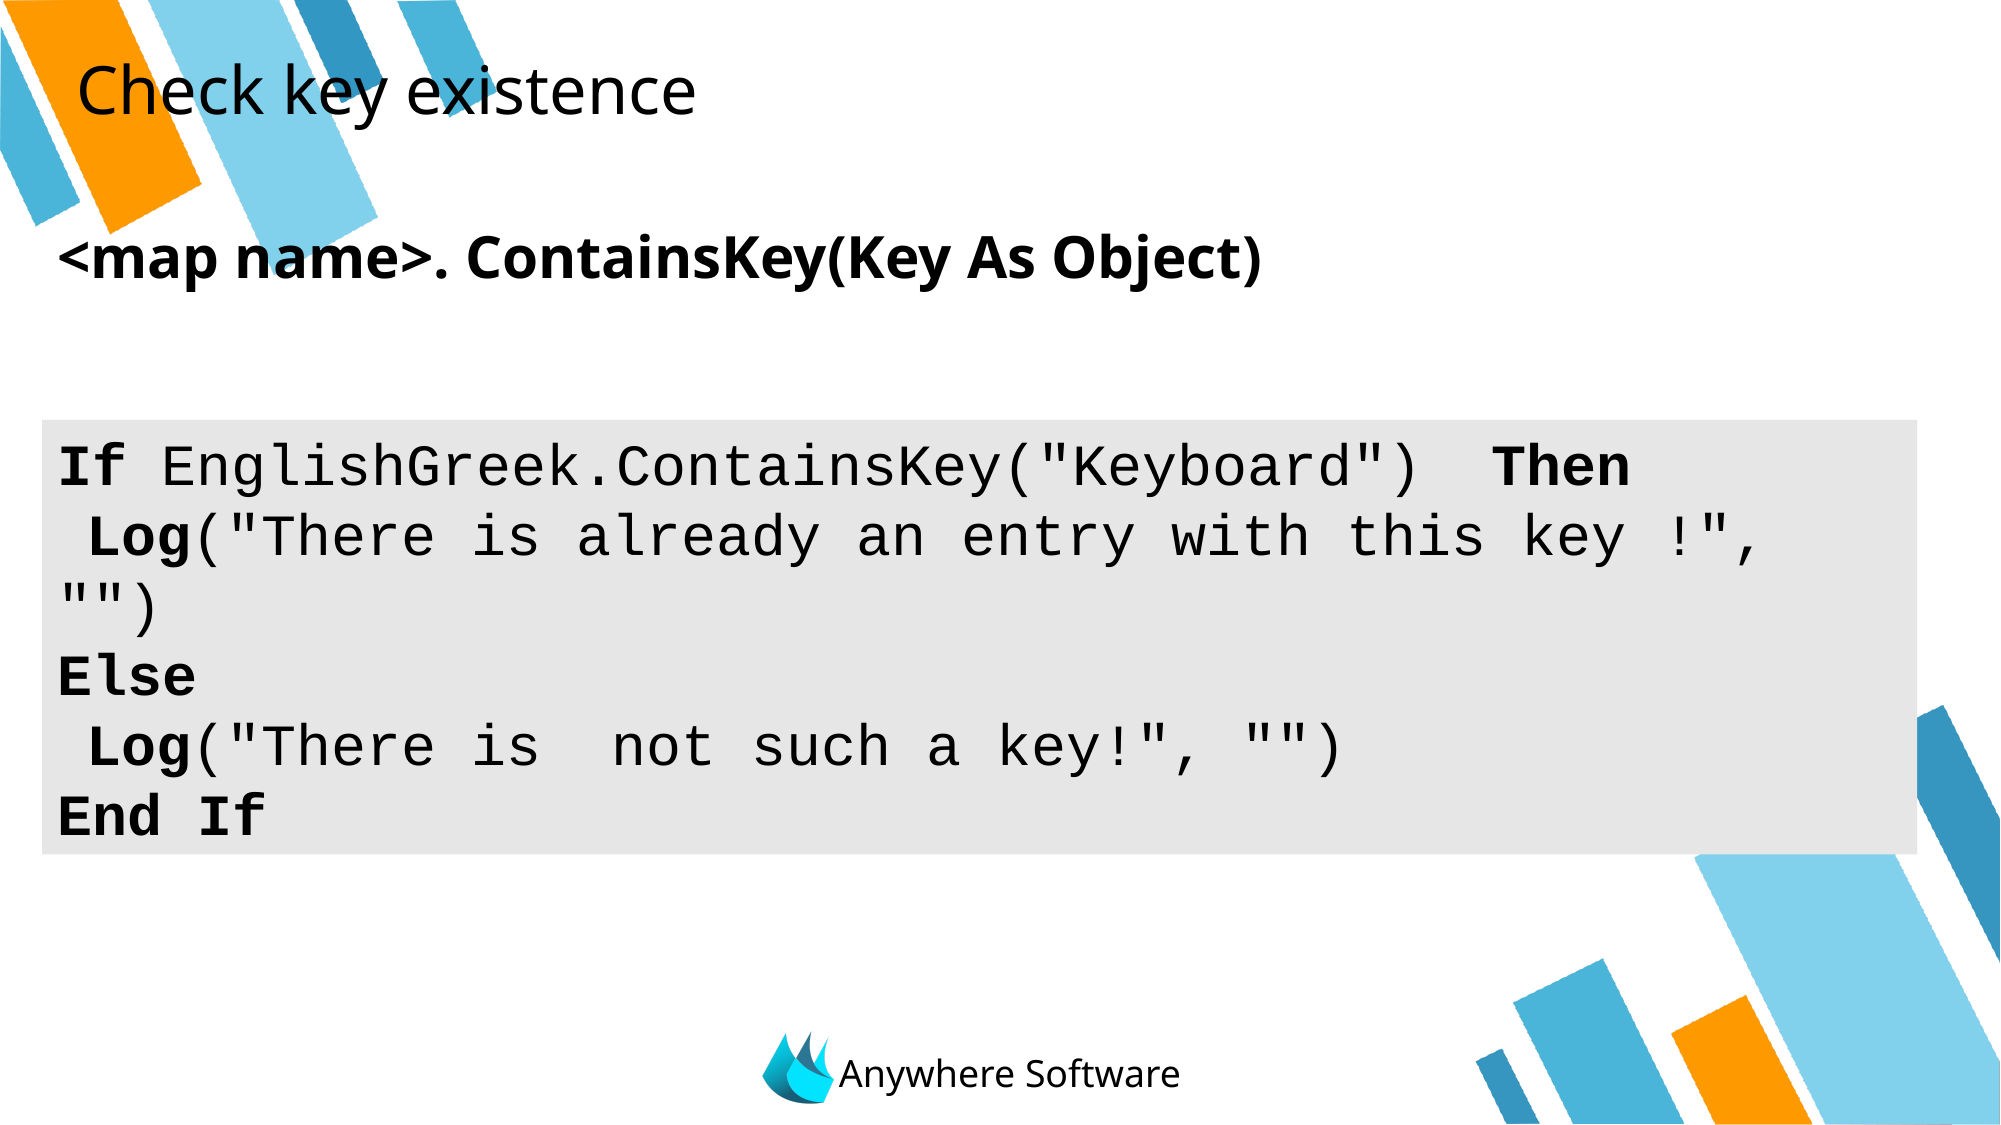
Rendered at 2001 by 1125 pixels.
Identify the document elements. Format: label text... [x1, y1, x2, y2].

text_box If EnglishGreek.ContainsKey("Keyboard") Then Log("There is already an entry with this key !", "") Else Log("There is not such a key!", "") End If [42, 419, 1918, 855]
picture [0, 0, 2000, 1125]
title Check key existence [61, 22, 1863, 165]
text_box <map name>. ContainsKey(Key As Object) [42, 207, 1725, 298]
